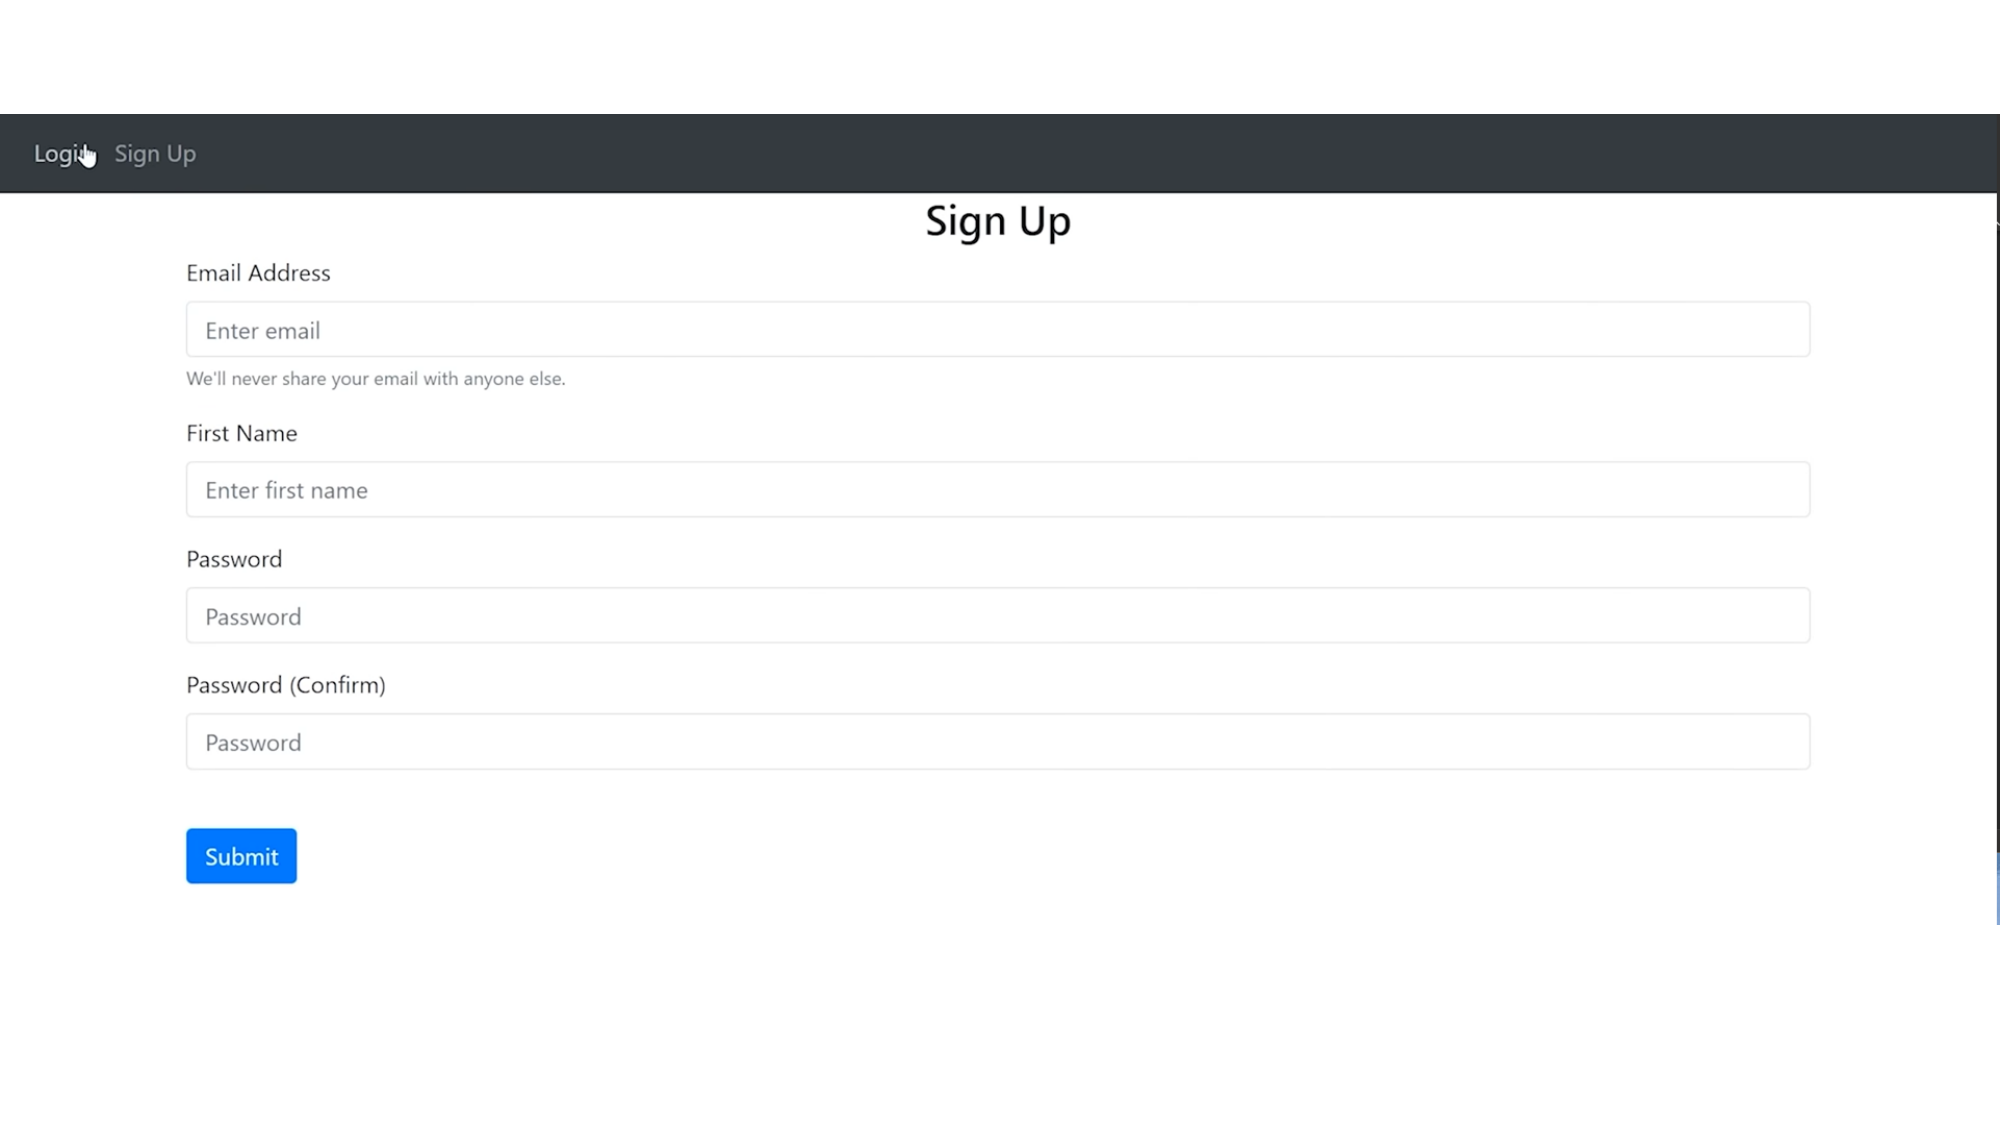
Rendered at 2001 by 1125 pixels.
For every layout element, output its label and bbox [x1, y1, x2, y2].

picture [0, 114, 2000, 925]
